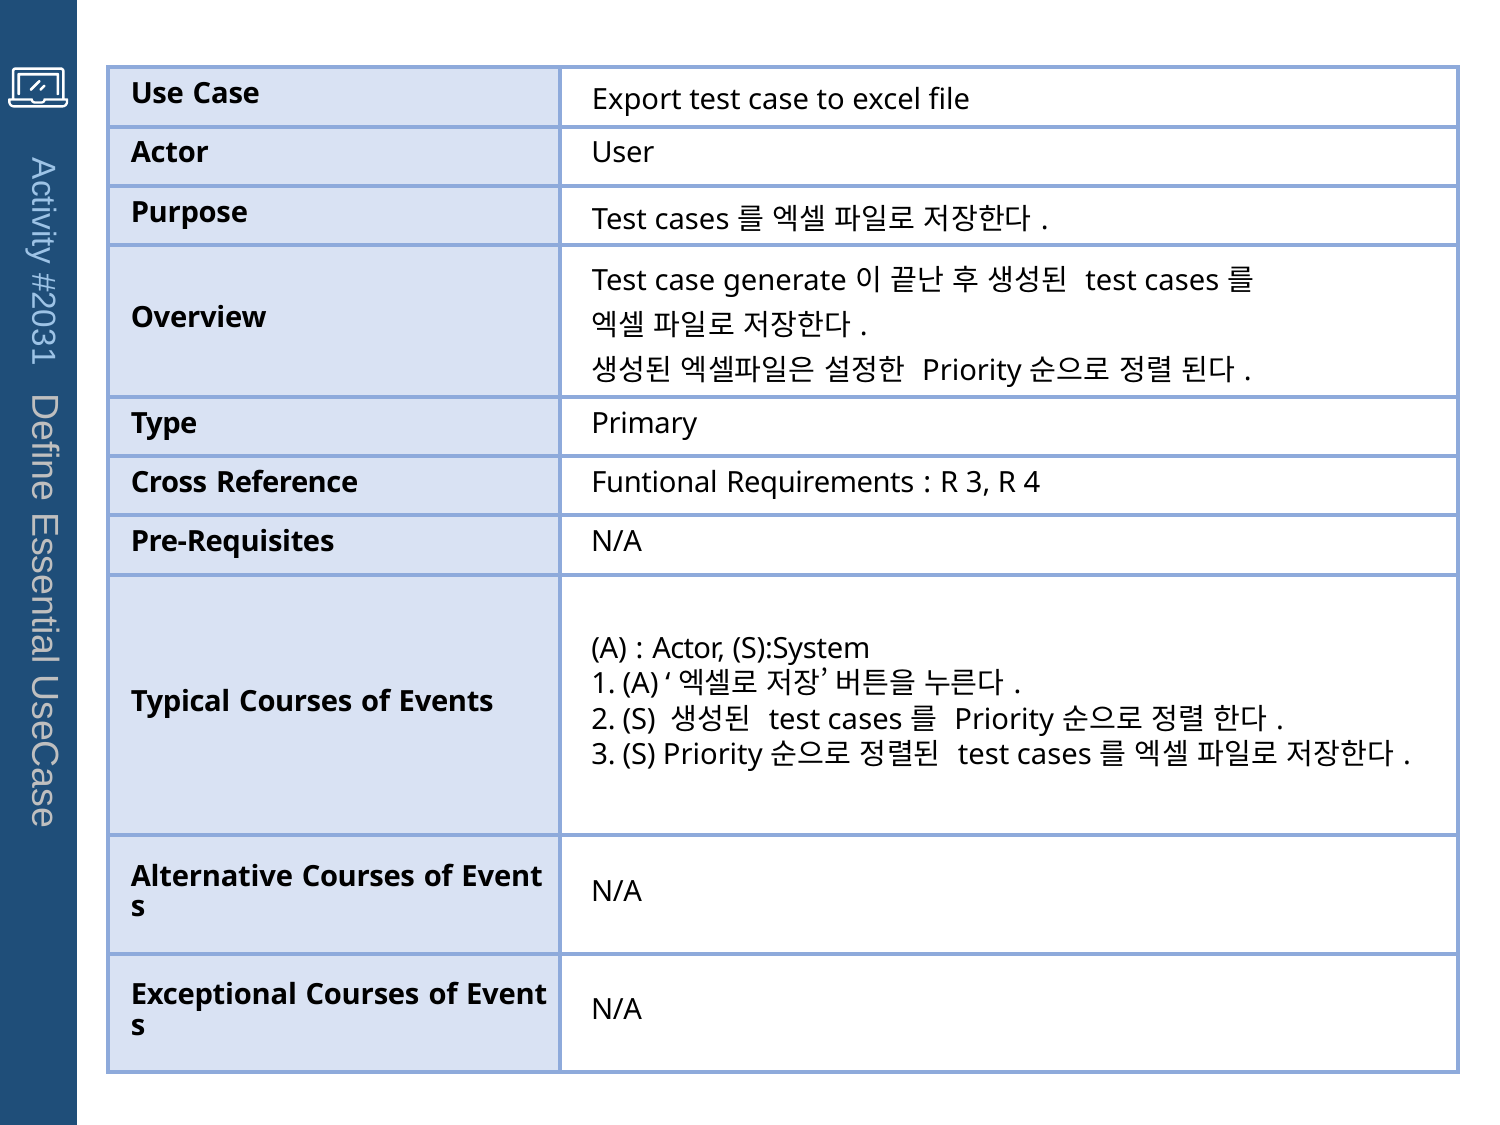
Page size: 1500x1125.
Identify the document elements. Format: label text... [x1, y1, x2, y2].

table_cell Overview [110, 247, 558, 395]
table_header Export test case to excel file [562, 69, 1456, 125]
table_header Use Case [110, 69, 558, 125]
table_cell Actor [110, 129, 558, 184]
table_cell User [562, 129, 1456, 184]
text_box Activity #2031 Define Essential UseCase [1, 143, 78, 861]
table_cell Typical Courses of Events [110, 577, 558, 833]
table_cell Primary [562, 399, 1456, 454]
table_cell Test cases를 엑셀 파일로 저장한다. [562, 188, 1456, 243]
table_cell Funtional Requirements : R 3, R 4 [562, 458, 1456, 513]
table_cell N/A [562, 956, 1456, 1070]
table_cell Cross Reference [110, 458, 558, 513]
table_cell Exceptional Courses of Events [110, 956, 558, 1070]
table_cell Test case generate이 끝난 후 생성된 test cases를 엑셀 파일로 저장한다. 생성된 엑셀파일은 설정한 Priority순으로 정렬 된다. [562, 247, 1456, 395]
text_box [0, 0, 78, 1125]
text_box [8, 67, 69, 108]
table_cell N/A [562, 517, 1456, 573]
table_cell Alternative Courses of Events [110, 837, 558, 952]
table_cell Type [110, 399, 558, 454]
table_cell N/A [562, 837, 1456, 952]
table_cell Purpose [110, 188, 558, 243]
table_cell Pre-Requisites [110, 517, 558, 573]
table_cell (A) : Actor, (S):System 1. (A) ‘엑셀로 저장’ 버튼을 누른다. 2. (S) 생성된 test cases를 Priority순으로 정렬 한다. 3. (S) Priority순으로 정렬된 test cases를 엑셀 파일로 저장한다. [562, 577, 1456, 833]
